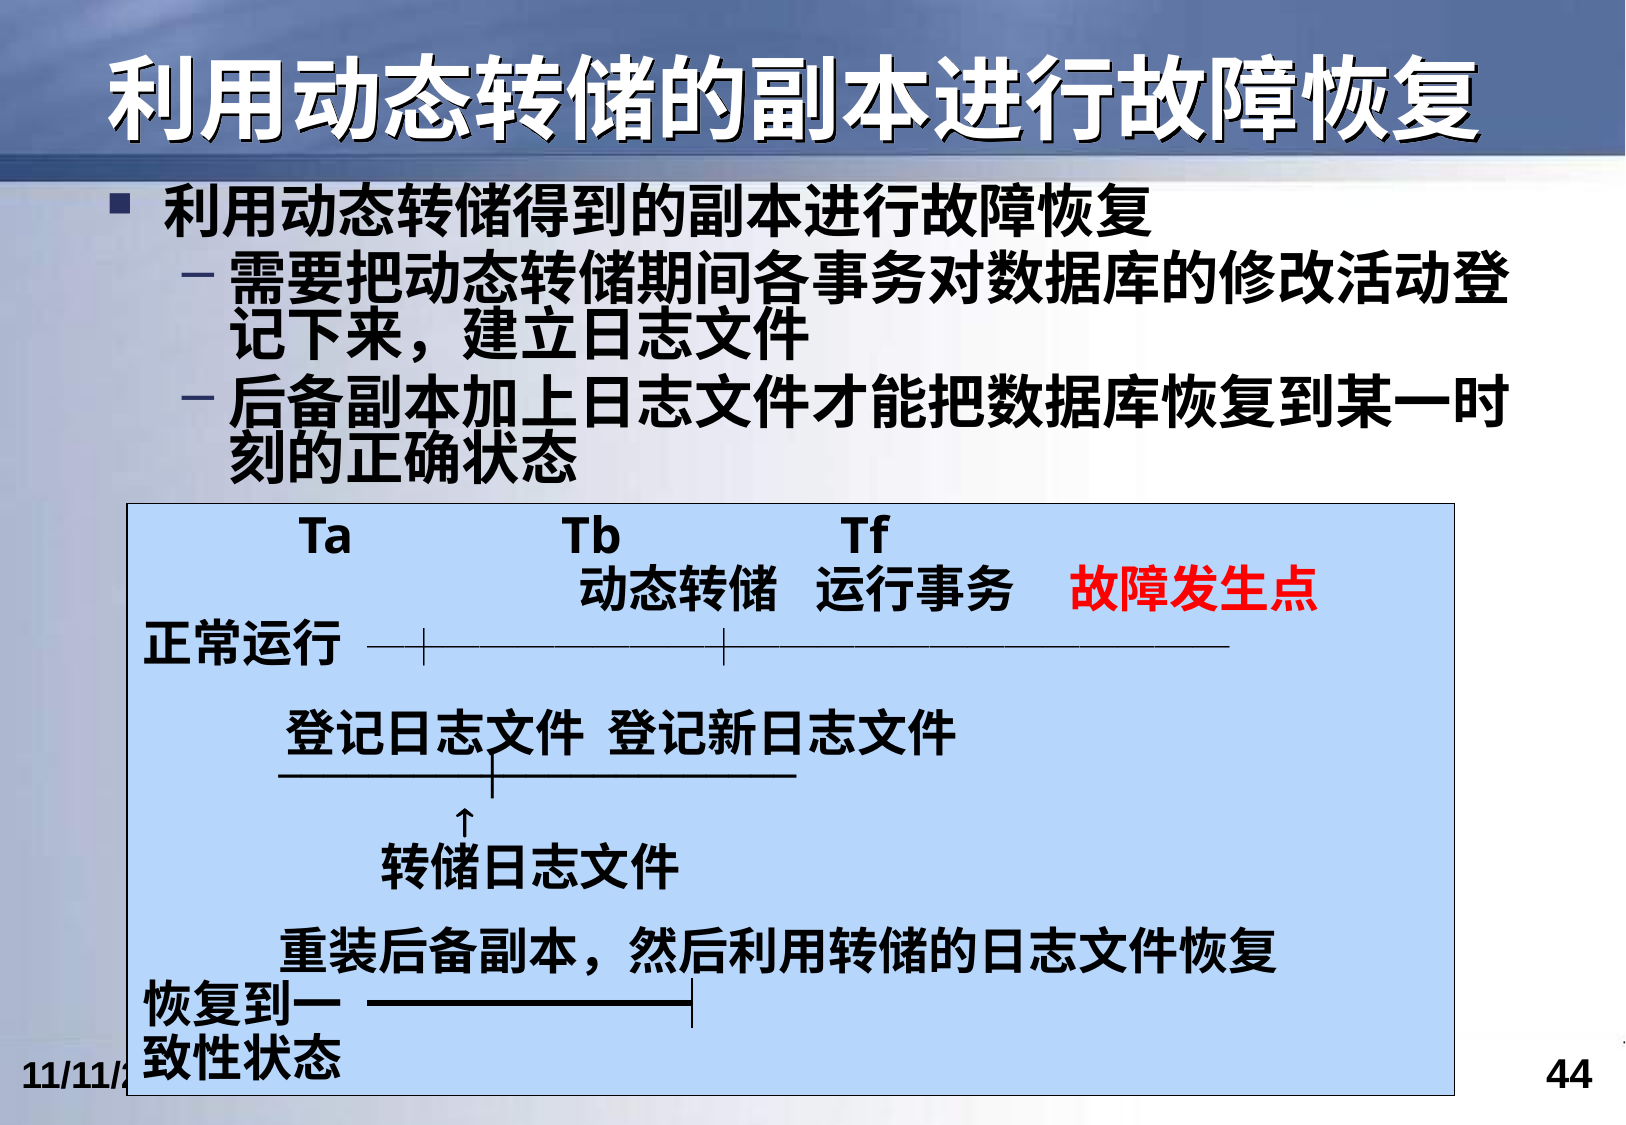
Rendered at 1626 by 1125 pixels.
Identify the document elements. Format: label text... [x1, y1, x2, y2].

picture [0, 0, 1626, 1125]
slide_number 44 [1201, 1037, 1612, 1124]
list 利用动态转储得到的副本进行故障恢复 需要把动态转储期间各事务对数据库的修改活动登记下来，建立日志文件 后备副本加上日志文件才能把数据库恢复到某一时刻的正确状态 [106, 187, 1554, 496]
title 利用动态转储的副本进行故障恢复 [106, 61, 1554, 150]
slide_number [2, 1041, 380, 1125]
text_box Ta Tb Tf 动态转储 运行事务 故障发生点 正常运行 ─┼───────┼───────────── 登记日志文件 登记新日志文件 ─────────┼─────────────  转储日志文件 重装后备副本，然后利用转储的日志文件恢复 恢复到一 ━━━━━━┥ 致性状态 [127, 503, 1455, 1096]
